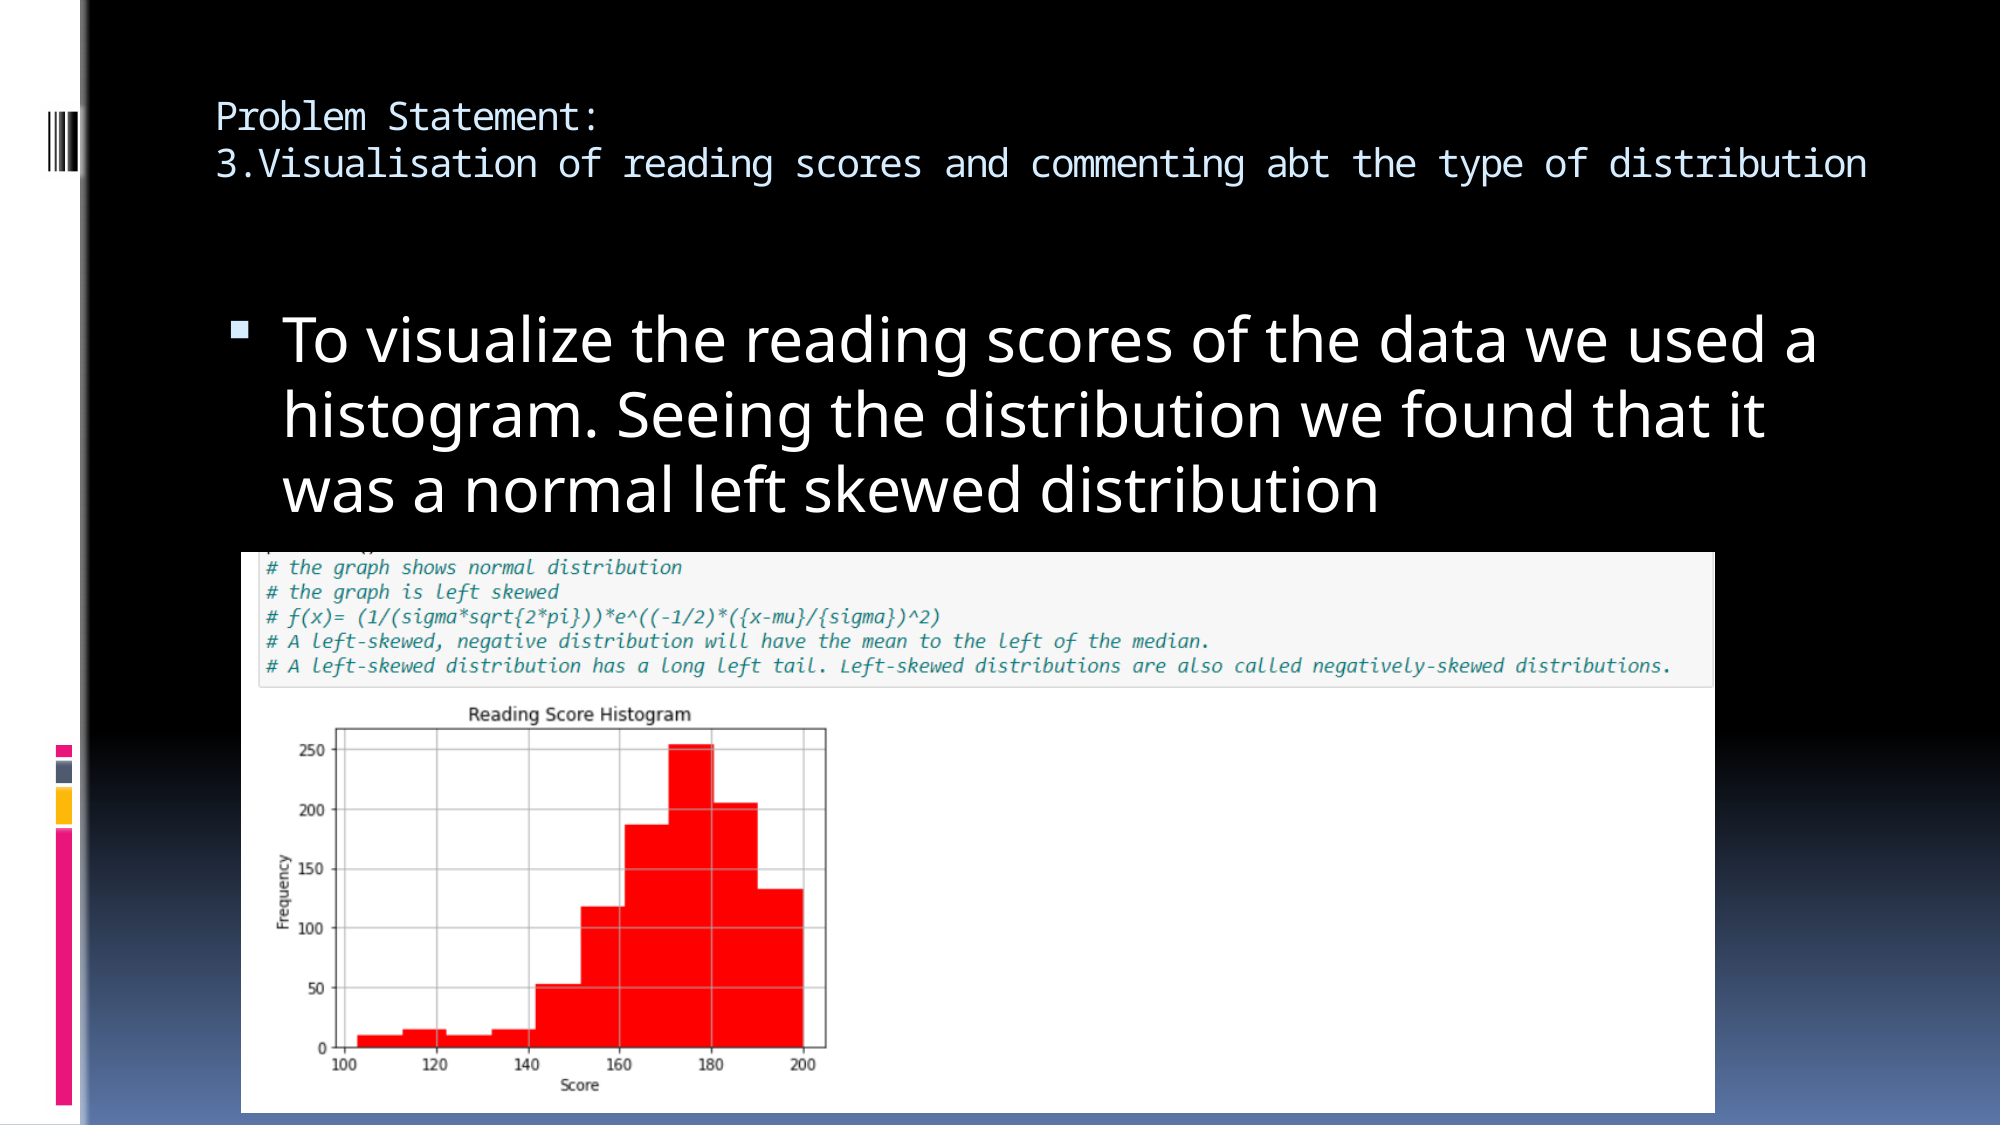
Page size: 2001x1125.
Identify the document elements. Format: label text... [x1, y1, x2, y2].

title Problem Statement: 3.Visualisation of reading scores and commenting abt the type of distribution [200, 83, 1900, 234]
list To visualize the reading scores of the data we used a histogram. Seeing the distribution we found that it was a normal left skewed distribution [200, 292, 1900, 1043]
picture [241, 552, 1716, 1114]
